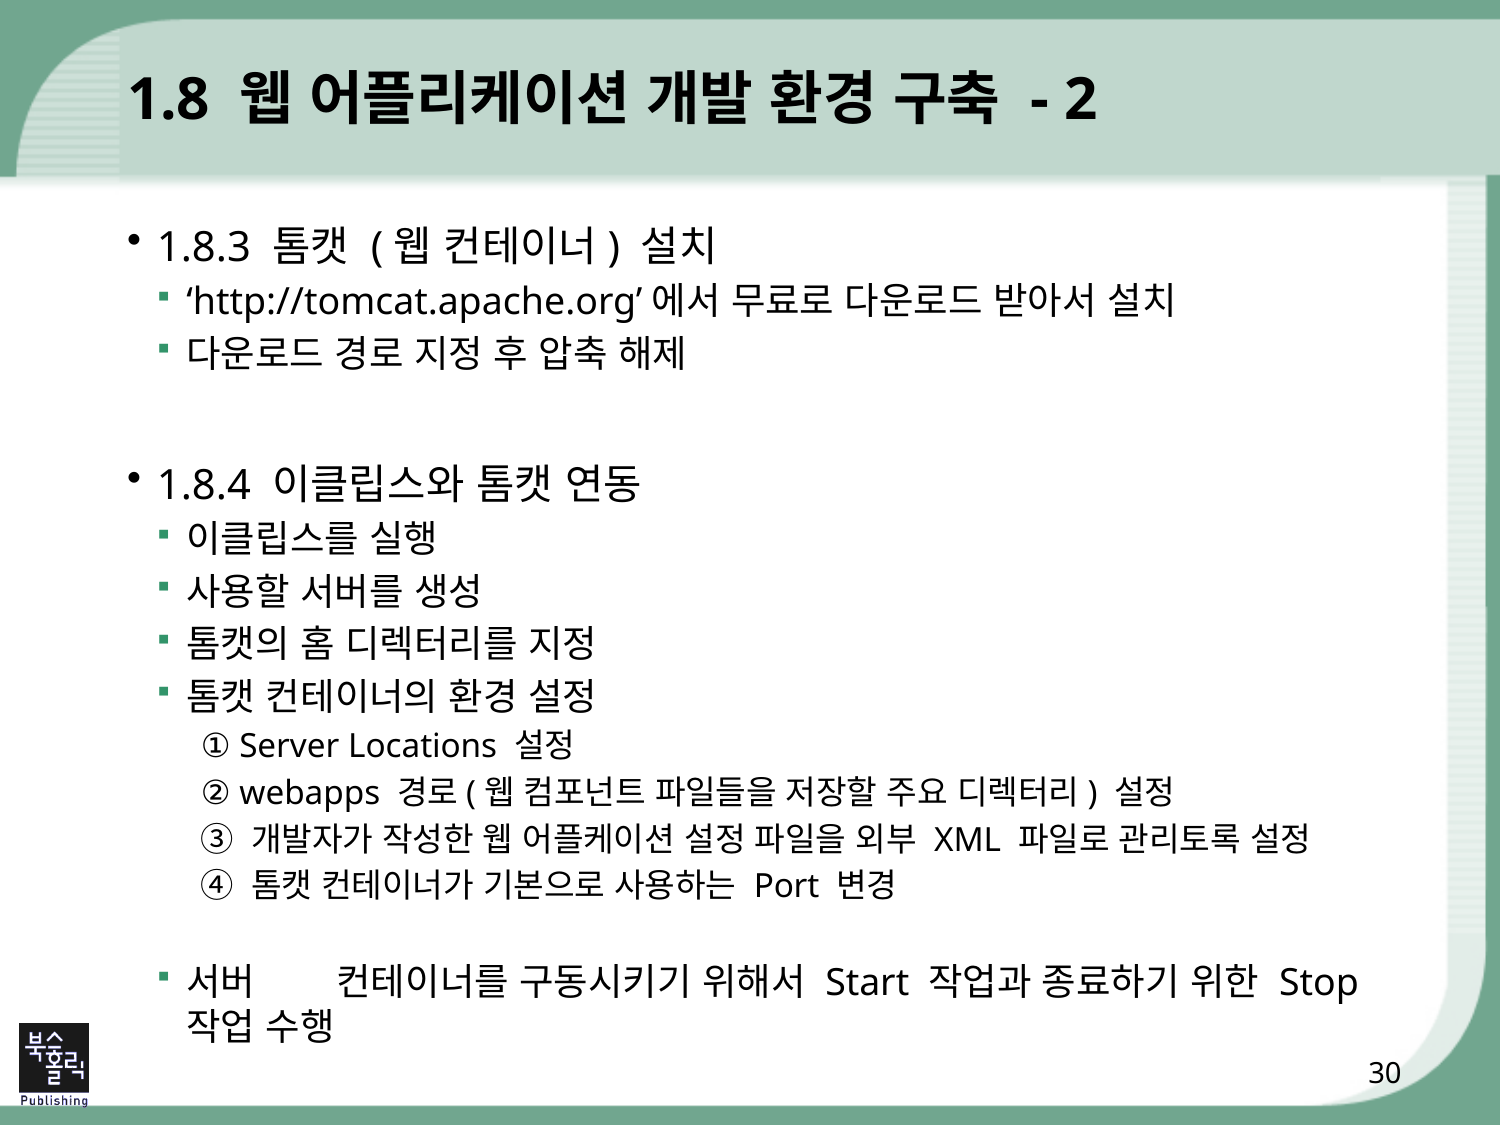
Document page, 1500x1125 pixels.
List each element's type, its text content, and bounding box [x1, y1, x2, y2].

list 1.8.3 톰캣 (웹 컨테이너) 설치 ‘http://tomcat.apache.org’에서 무료로 다운로드 받아서 설치 다운로드 경로 지정 후 압축 해제 1.8.4 이클립스와 톰캣 연동 이클립스를 실행 사용할 서버를 생성 톰캣의 홈 디렉터리를 지정 톰캣 컨테이너의 환경 설정 ① Server Locations 설정 ② webapps 경로(웹 컴포넌트 파일들을 저장할 주요 디렉터리) 설정 ③ 개발자가 작성한 웹 어플케이션 설정 파일을 외부 XML 파일로 관리토록 설정 ④ 톰캣 컨테이너가 기본으로 사용하는 Port 변경 서버 컨테이너를 구동시키기 위해서 Start 작업과 종료하기 위한 Stop 작업 수행 [111, 212, 1422, 1012]
slide_number 30 [1104, 1046, 1418, 1101]
title 1.8 웹 어플리케이션 개발 환경 구축 - 2 [111, 18, 1500, 173]
